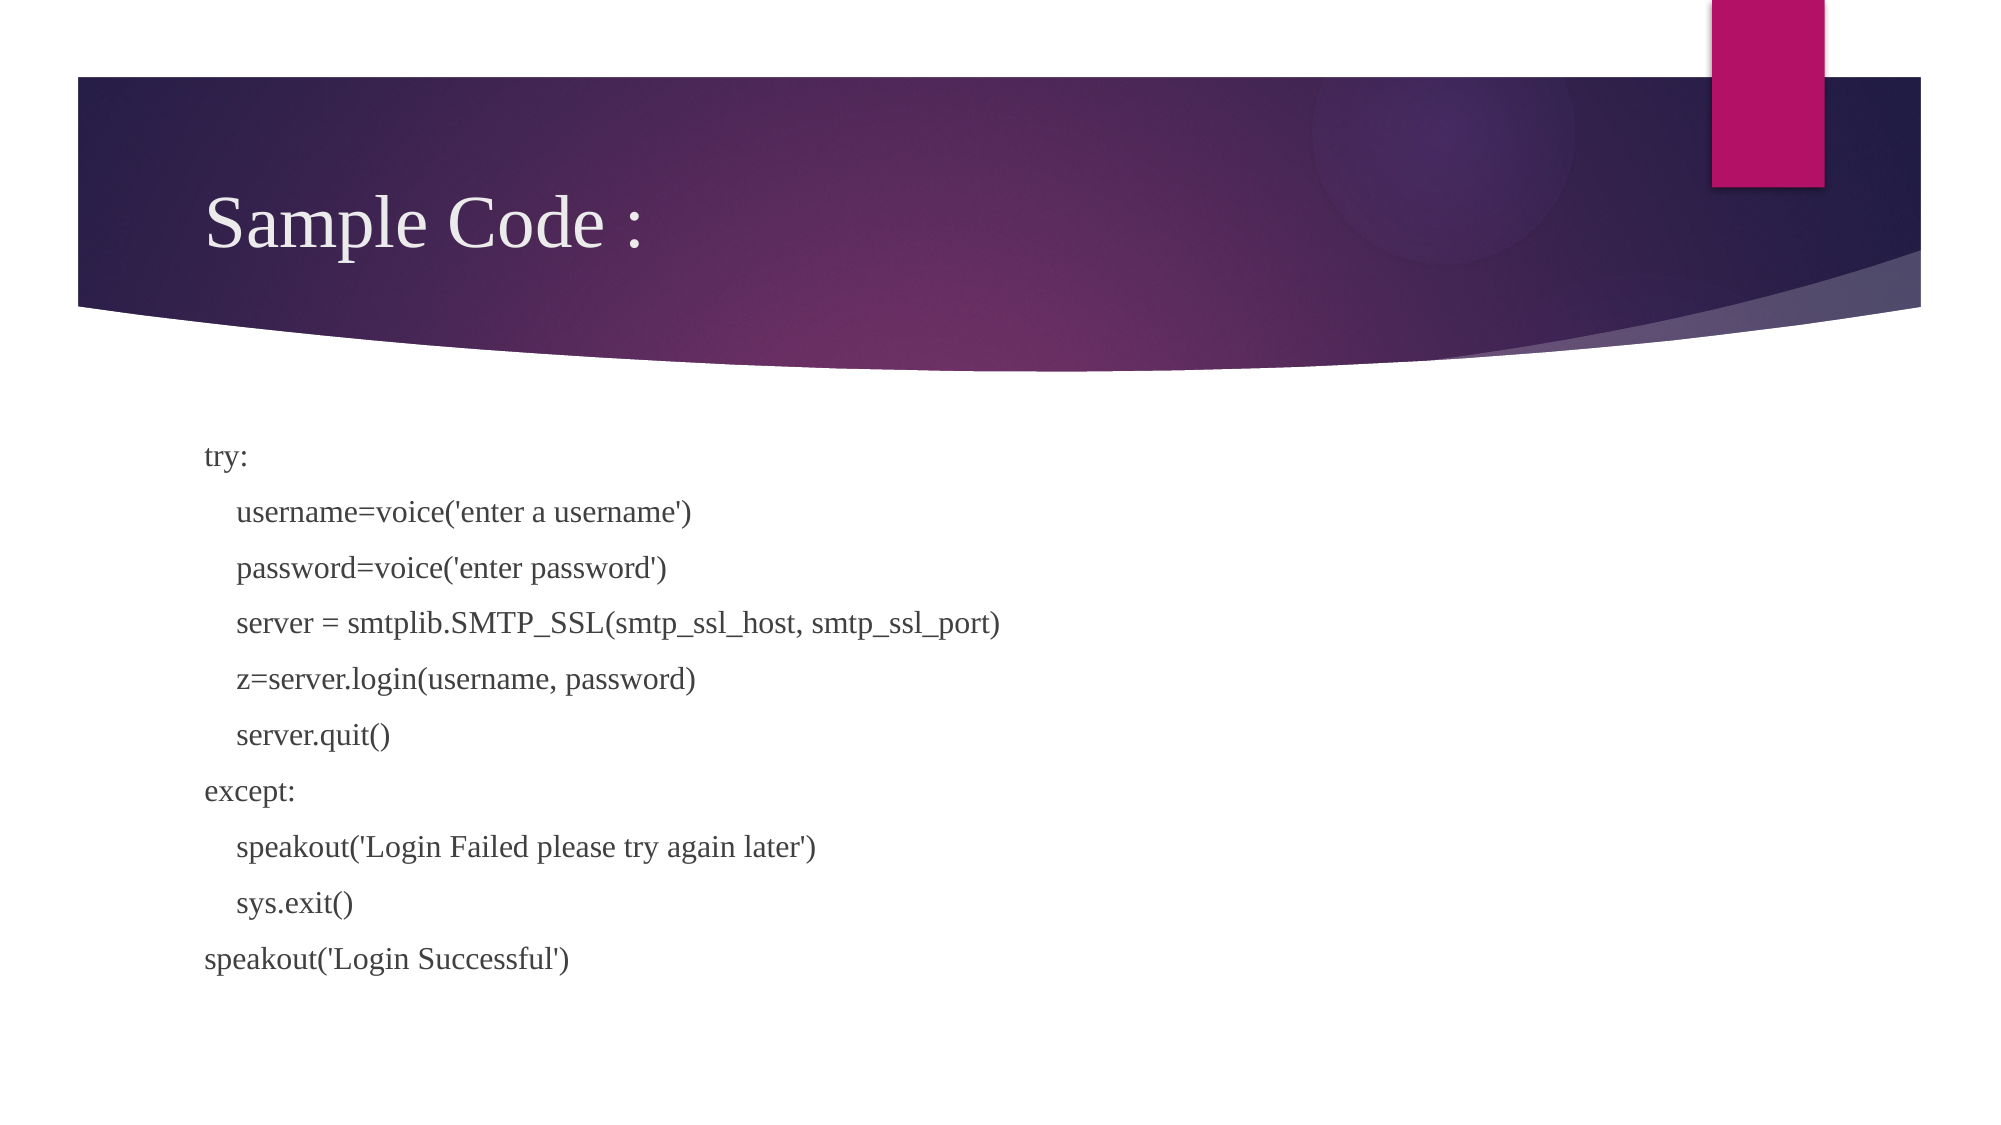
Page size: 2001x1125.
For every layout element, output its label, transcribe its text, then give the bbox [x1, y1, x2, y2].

list try: username=voice('enter a username') password=voice('enter password') server = smtplib.SMTP_SSL(smtp_ssl_host, smtp_ssl_port) z=server.login(username, password) server.quit() except: speakout('Login Failed please try again later') sys.exit() speakout('Login Successful') [189, 427, 1638, 988]
title Sample Code : [189, 159, 1627, 276]
